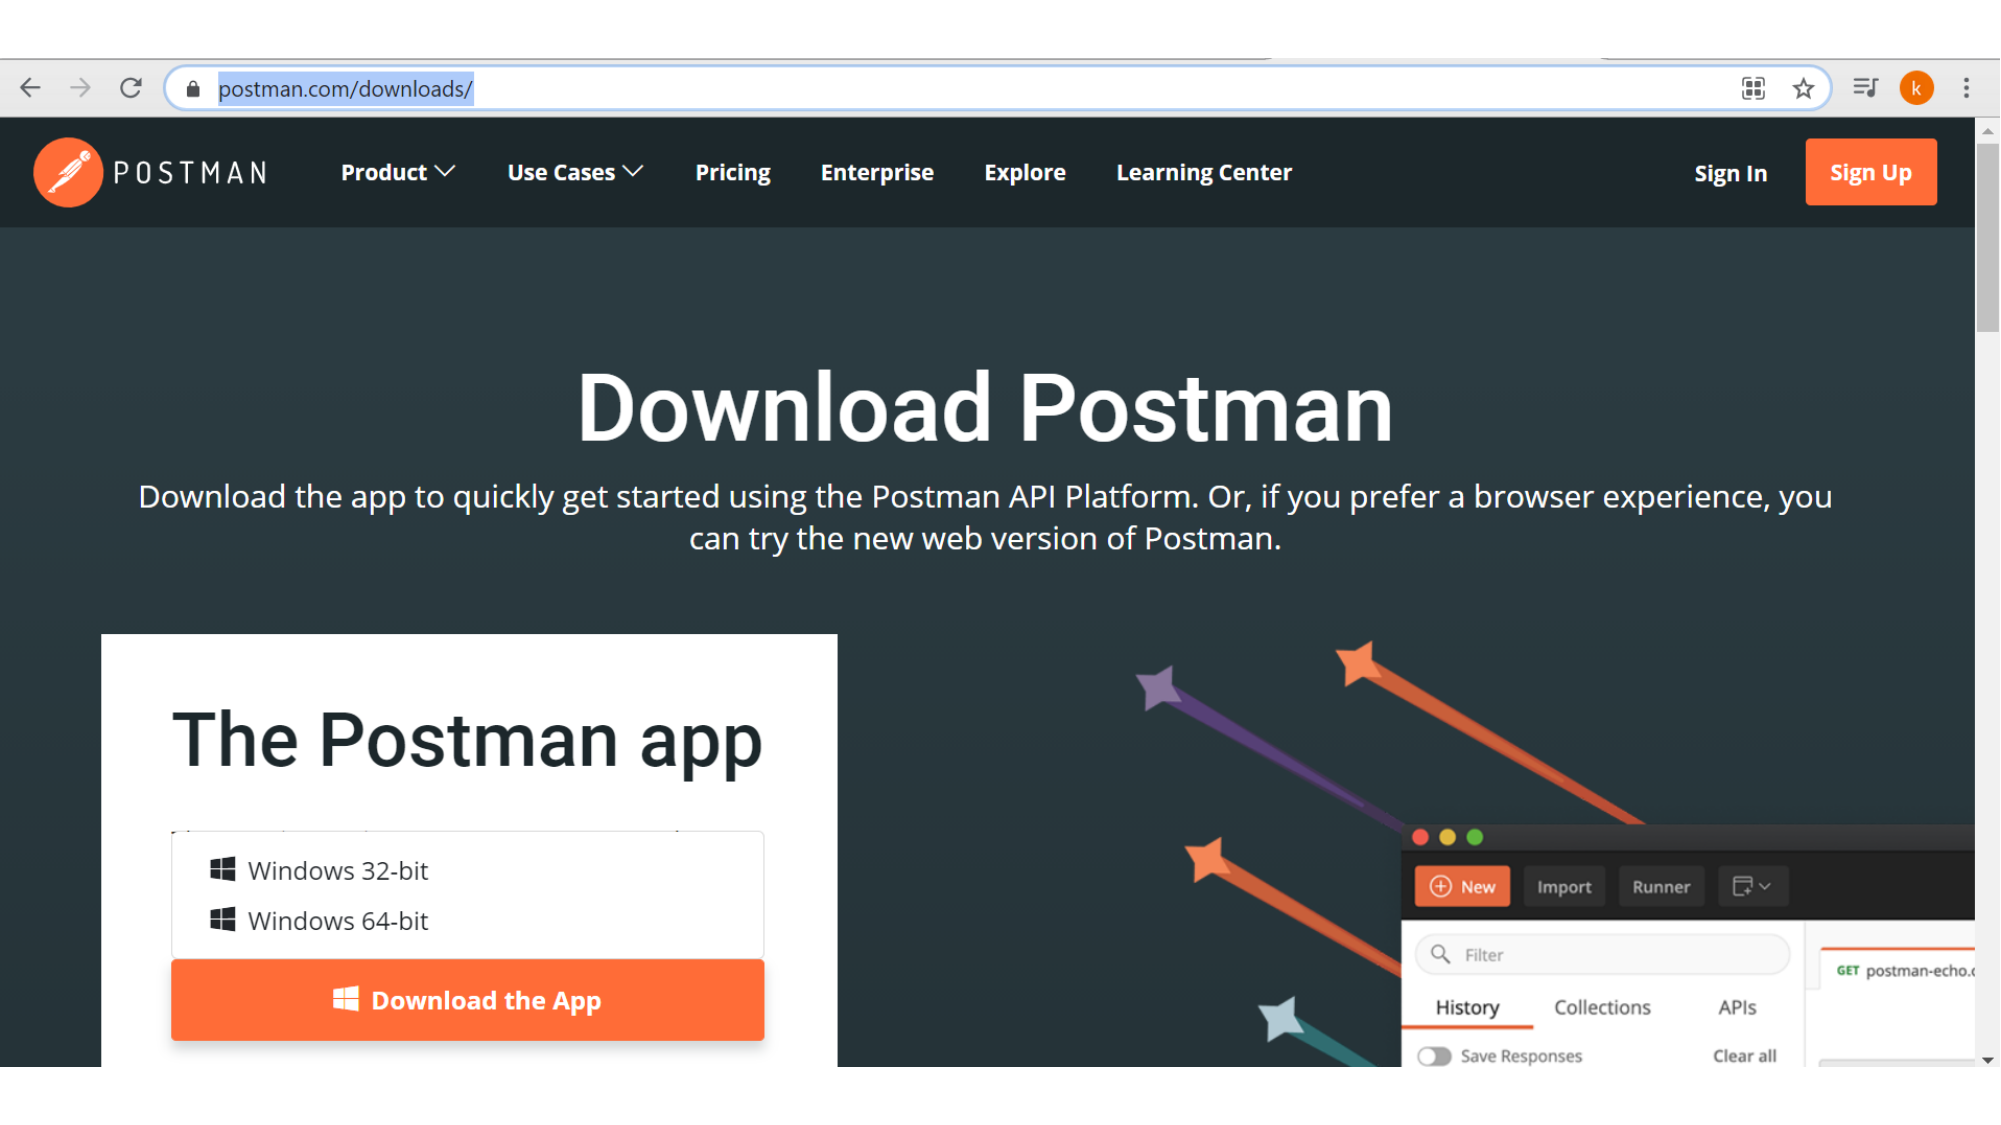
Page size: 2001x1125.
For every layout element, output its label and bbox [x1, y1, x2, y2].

picture [0, 58, 2000, 1067]
